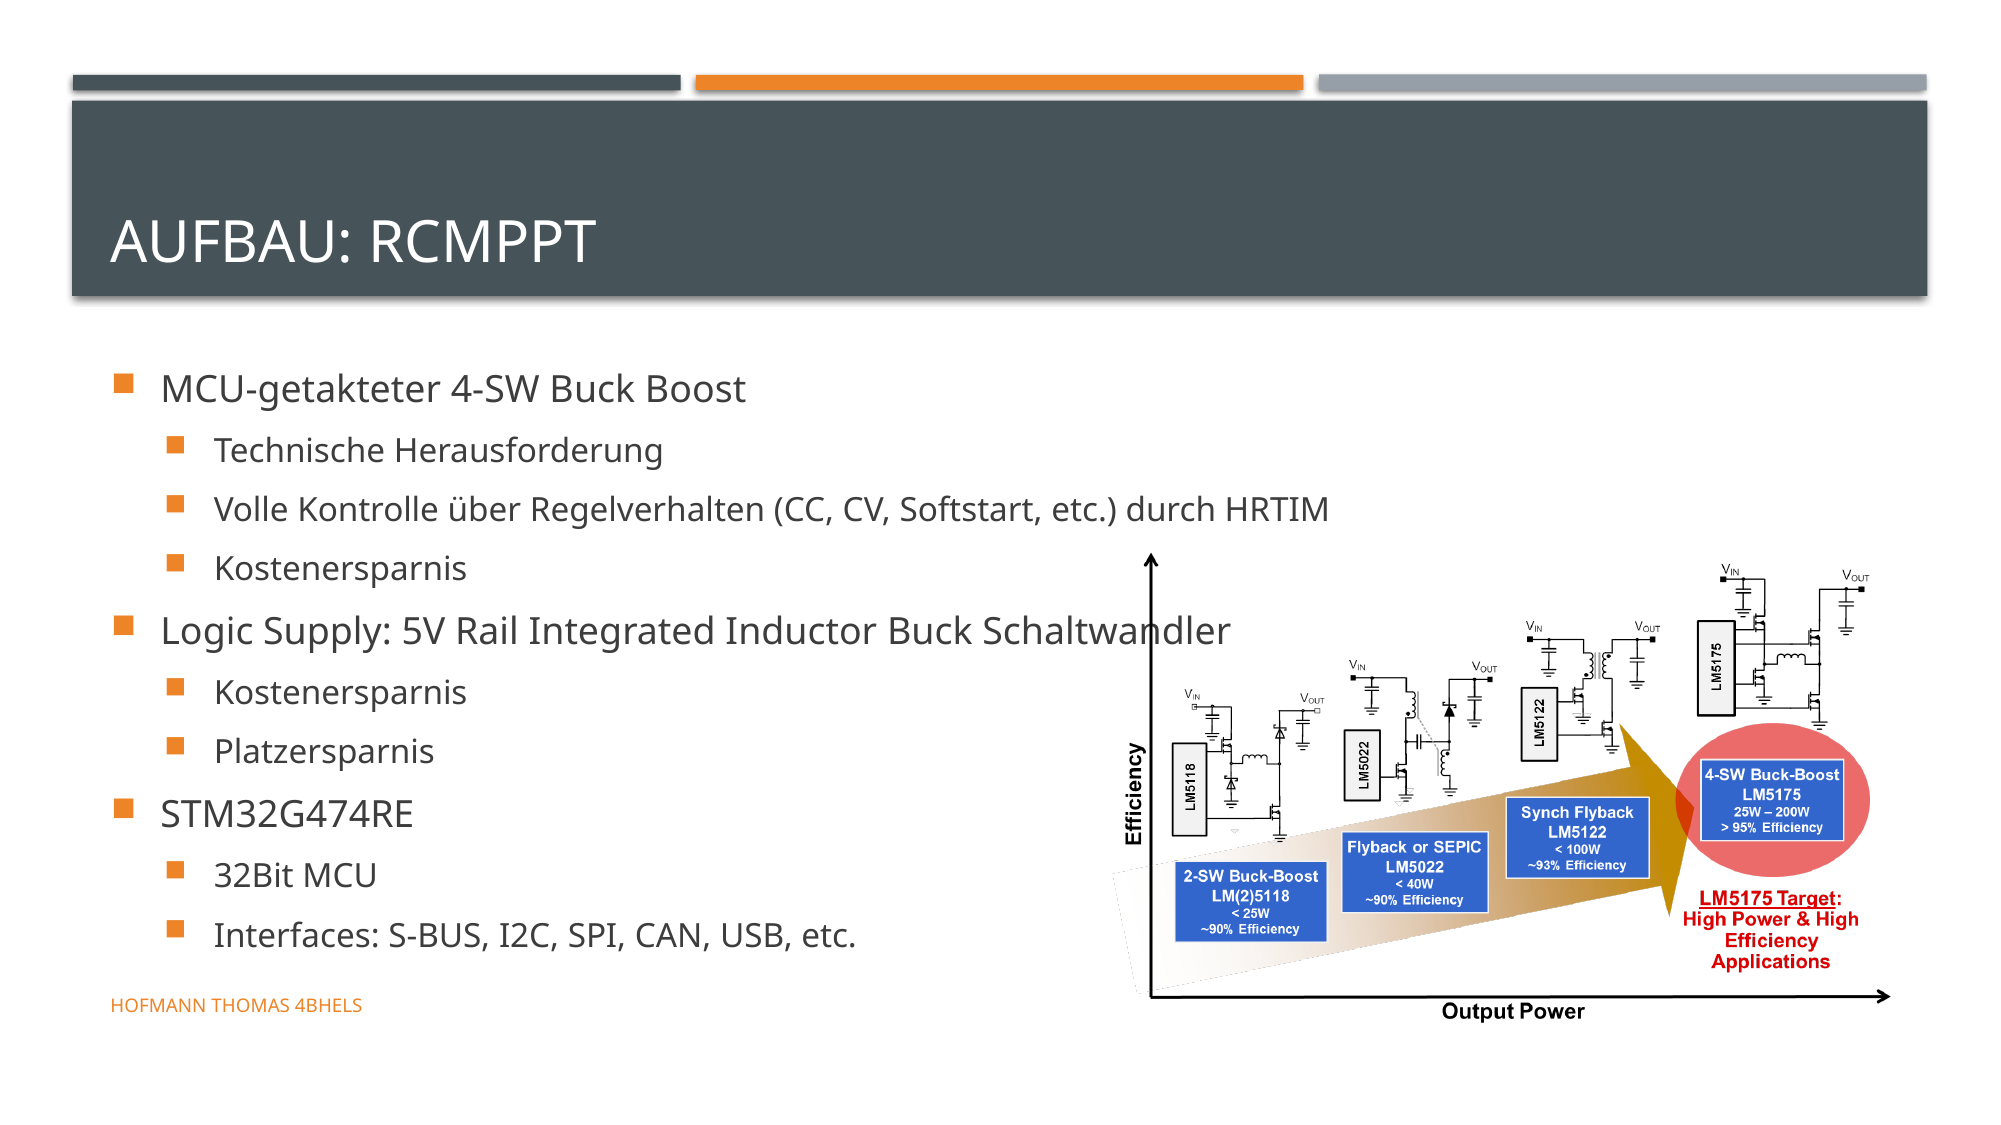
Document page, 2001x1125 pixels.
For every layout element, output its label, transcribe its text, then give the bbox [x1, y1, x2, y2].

title Aufbau: RcMPPT [95, 115, 1905, 282]
picture [1112, 537, 1906, 1037]
list MCU-getakteter 4-SW Buck Boost Technische Herausforderung Volle Kontrolle über Regelverhalten (CC, CV, Softstart, etc.) durch HRTIM Kostenersparnis Logic Supply: 5V Rail Integrated Inductor Buck Schaltwandler Kostenersparnis Platzersparnis STM32G474RE 32Bit MCU Interfaces: S-BUS, I2C, SPI, CAN, USB, etc. [95, 357, 1905, 962]
footer Hofmann Thomas 4BHELS [95, 976, 1106, 1037]
